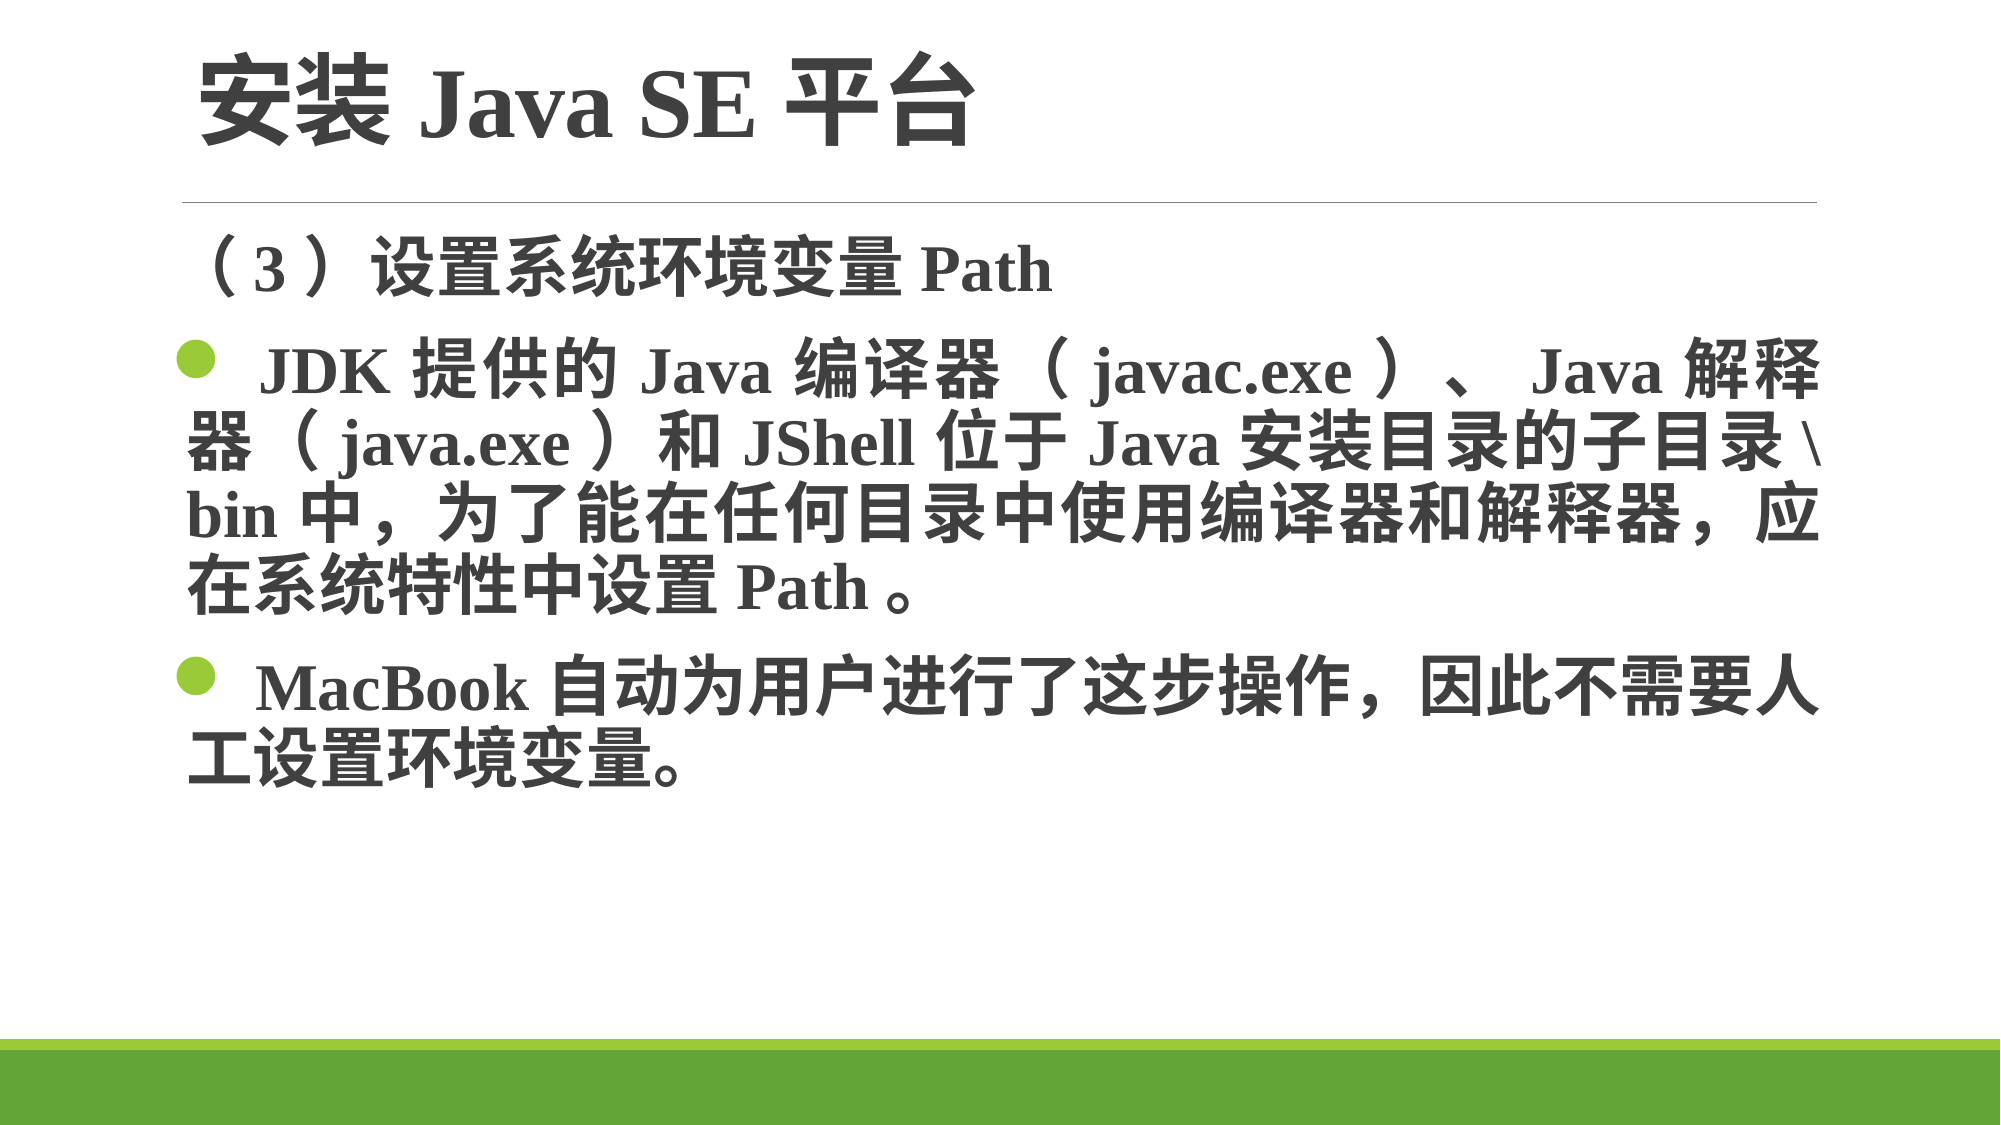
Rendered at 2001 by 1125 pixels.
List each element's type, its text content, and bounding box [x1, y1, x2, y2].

title 安装Java SE平台 [180, 47, 1830, 285]
list （3）设置系统环境变量Path JDK提供的Java编译器（javac.exe）、Java解释器（java.exe）和JShell位于Java安装目录的子目录\bin中，为了能在任何目录中使用编译器和解释器，应在系统特性中设置Path。 MacBook自动为用户进行了这步操作，因此不需要人工设置环境变量。 [171, 226, 1822, 992]
